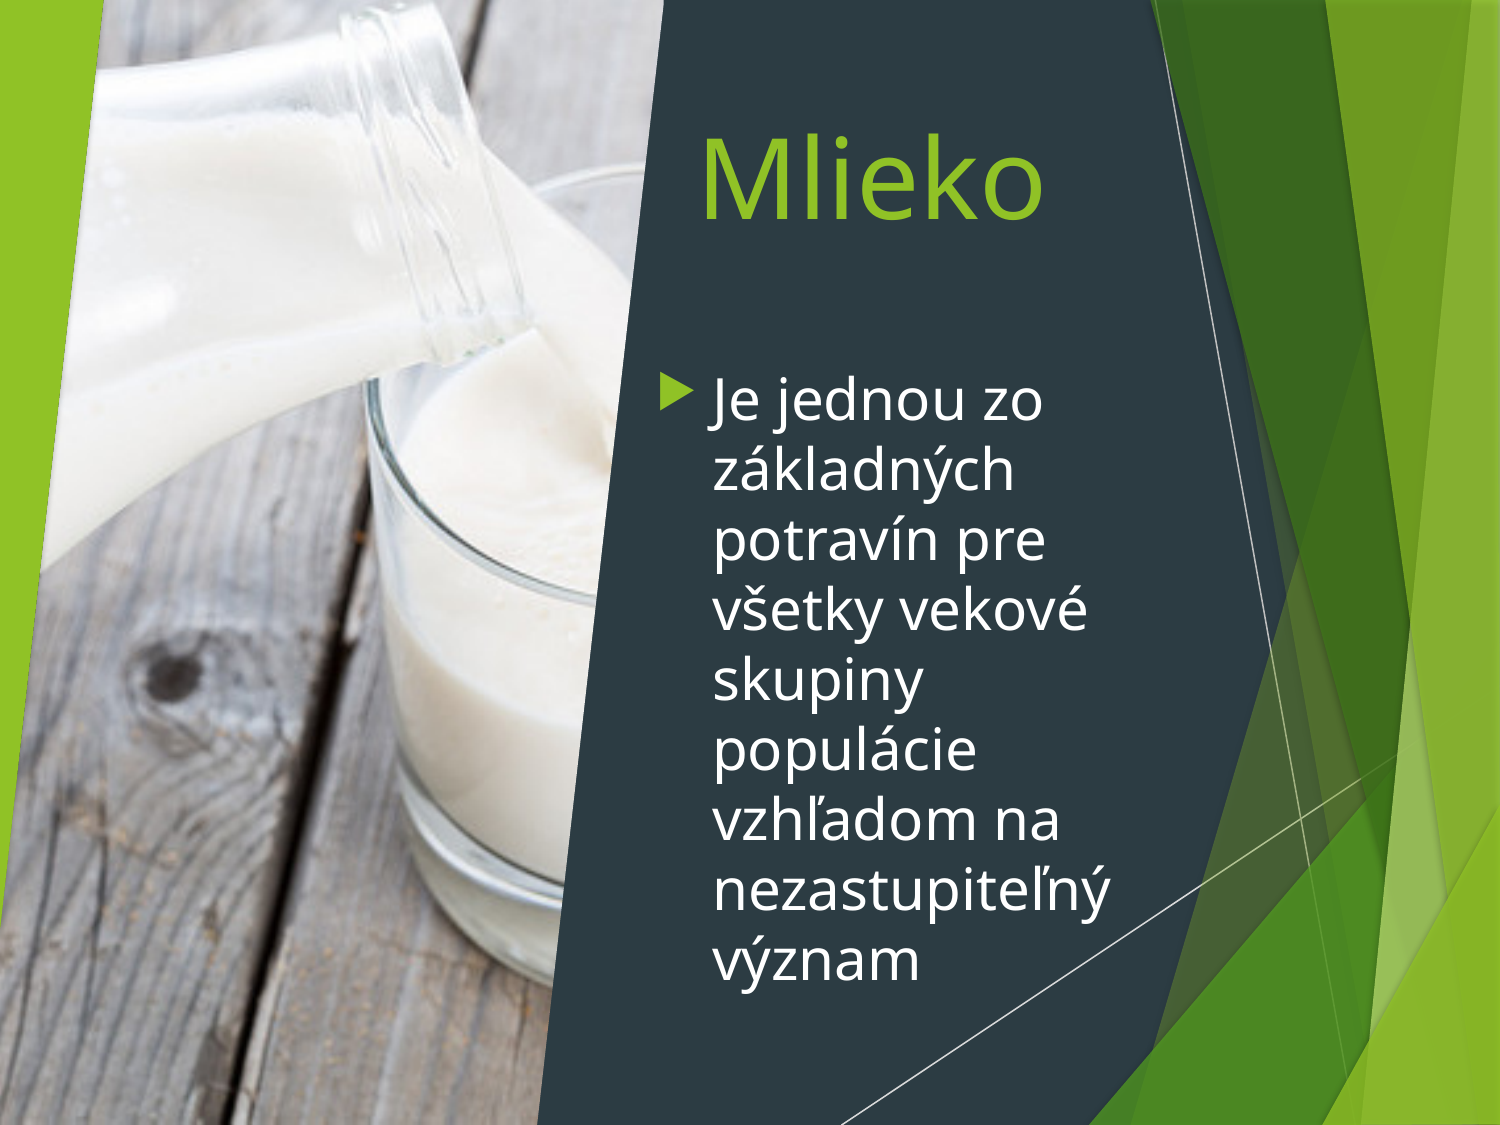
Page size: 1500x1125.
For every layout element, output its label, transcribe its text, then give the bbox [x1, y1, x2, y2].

title Mlieko [681, 99, 1141, 317]
picture [0, 0, 665, 1125]
list Je jednou zo základných potravín pre všetky vekové skupiny populácie vzhľadom na nezastupiteľný význam [670, 354, 1141, 992]
